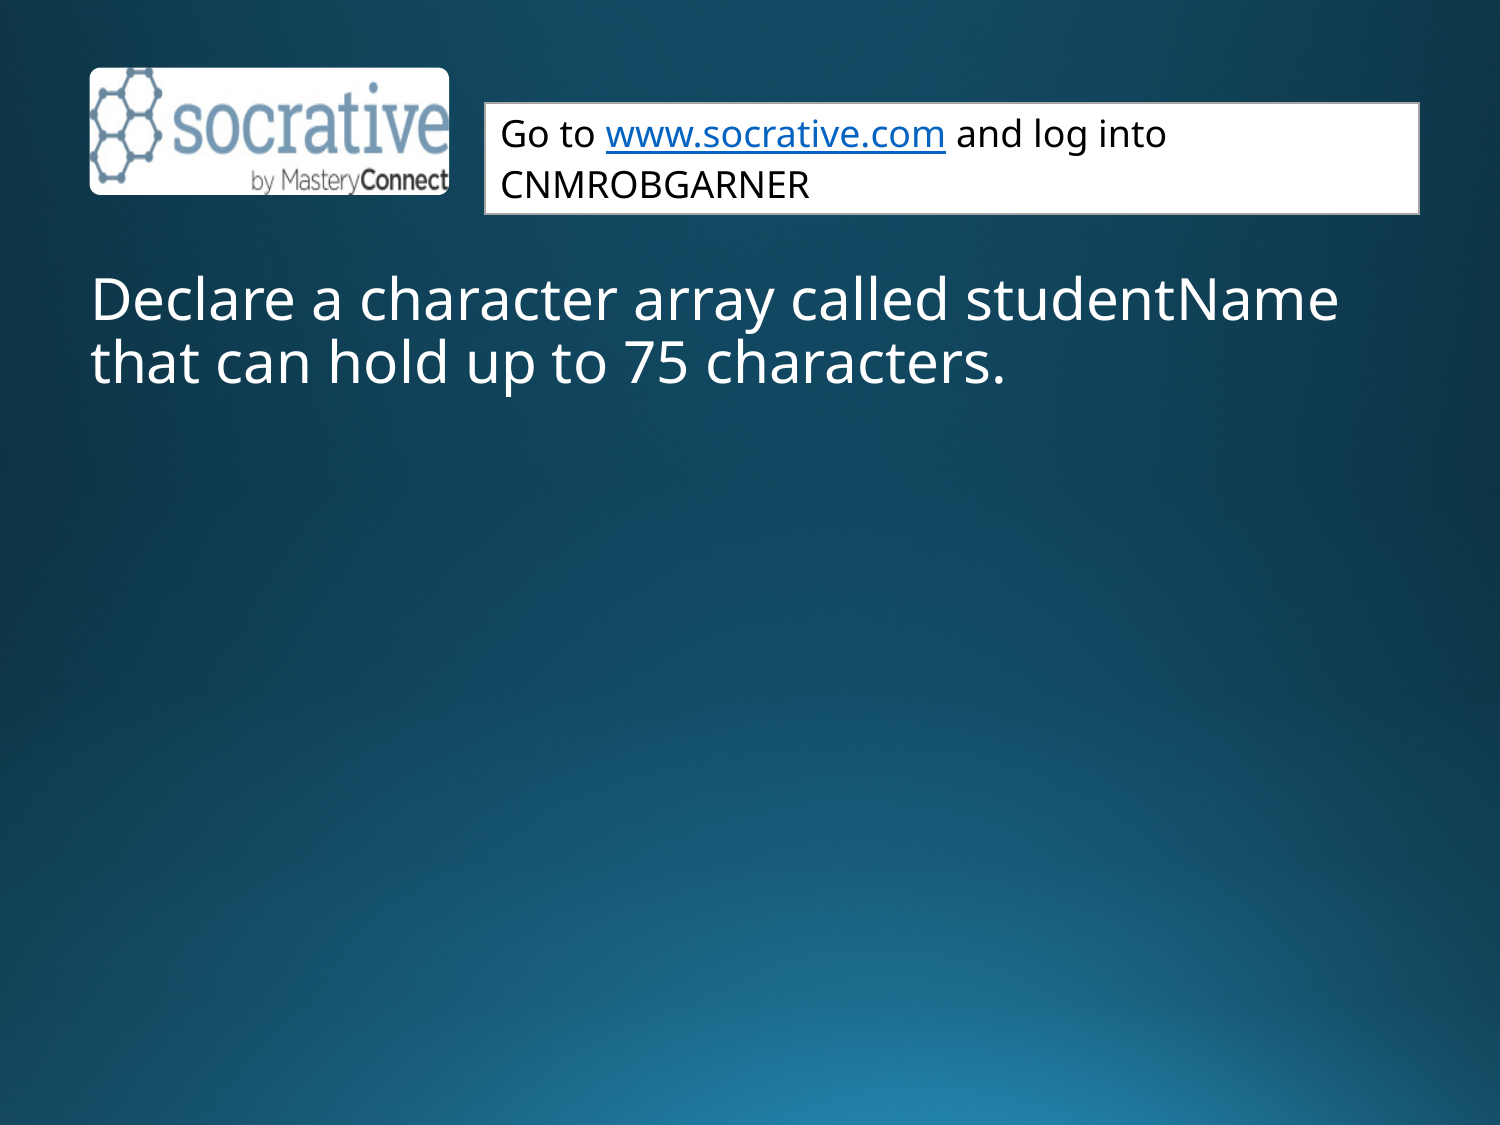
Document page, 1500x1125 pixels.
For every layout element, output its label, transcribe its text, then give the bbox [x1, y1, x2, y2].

picture [0, 0, 1500, 1125]
list Declare a character array called studentName that can hold up to 75 characters. [75, 262, 1425, 1006]
